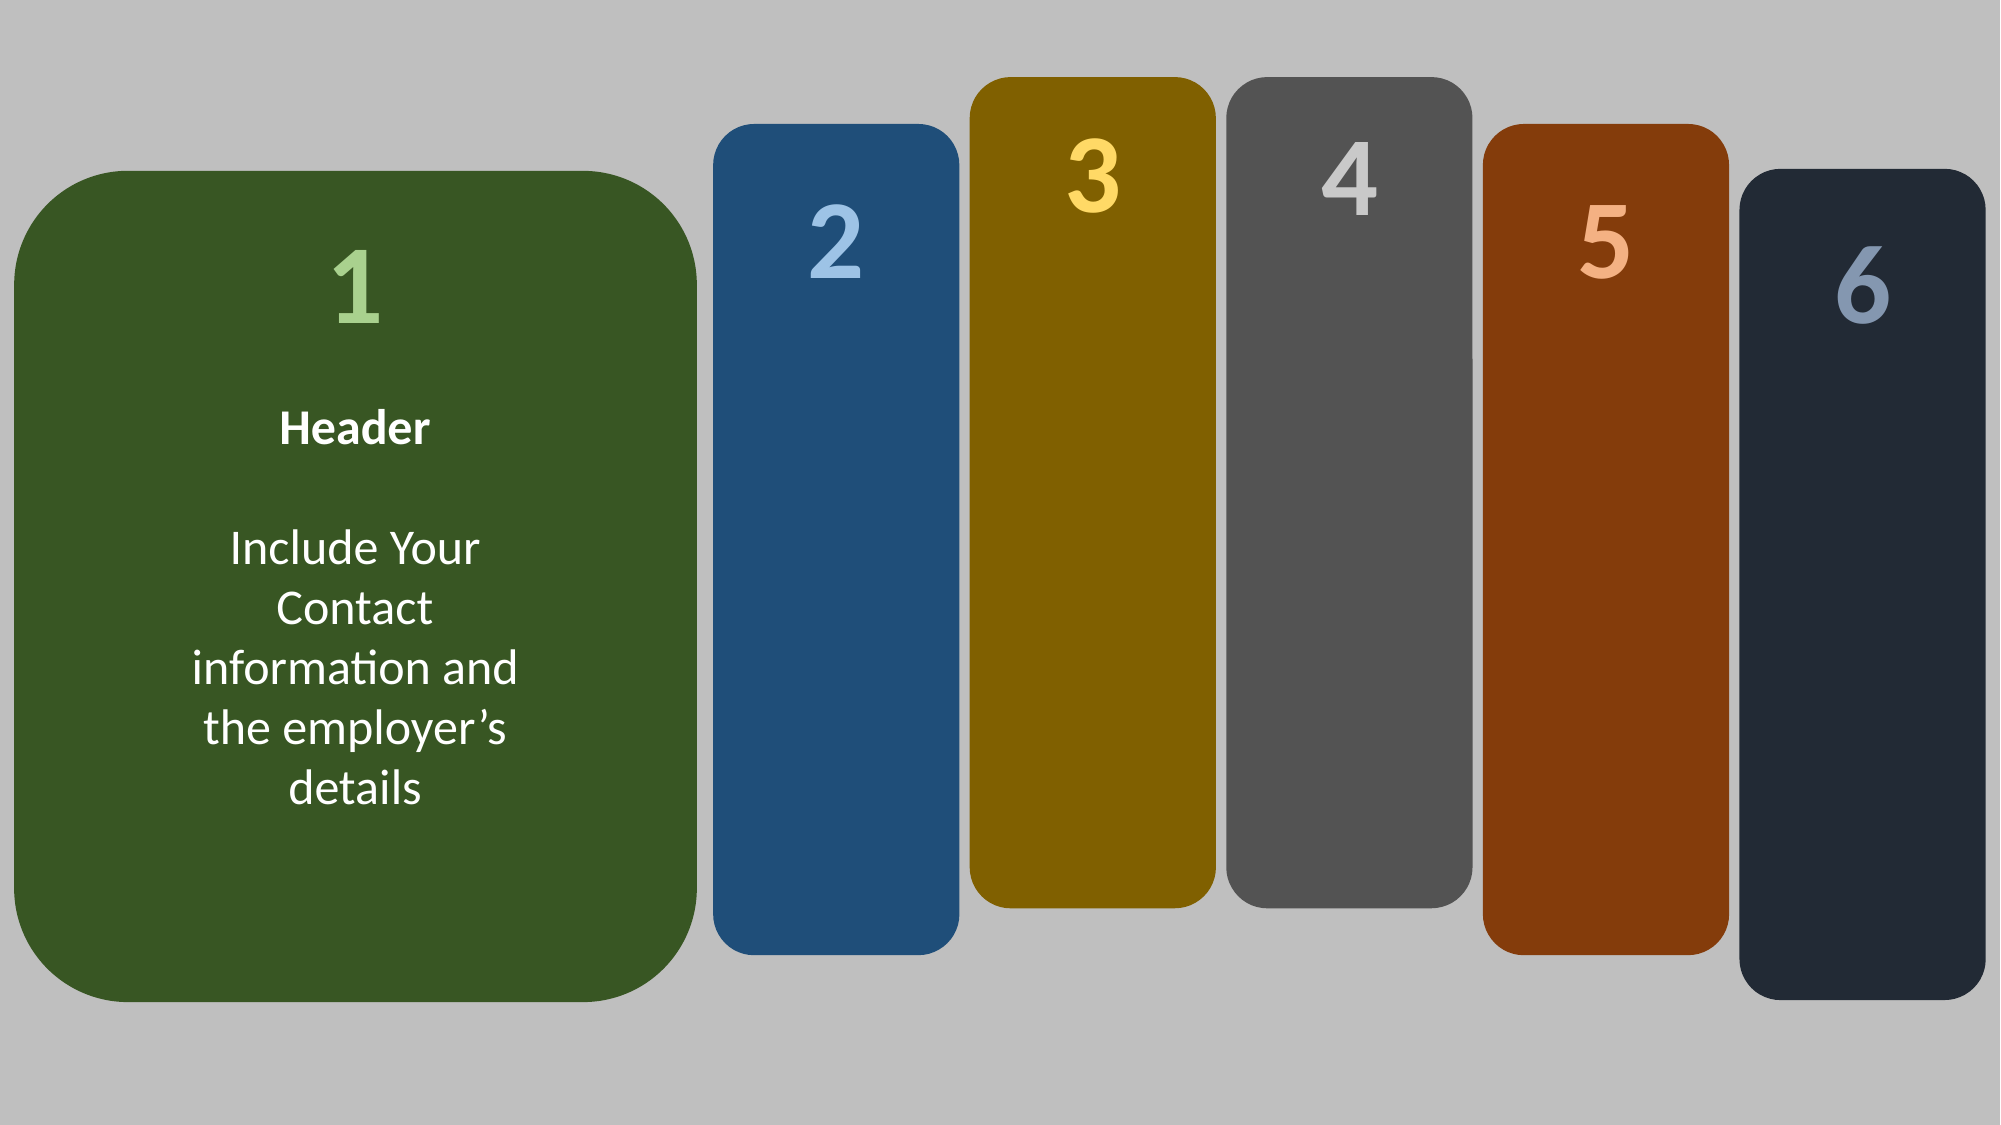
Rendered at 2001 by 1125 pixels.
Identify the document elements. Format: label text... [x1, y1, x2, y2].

text_box [1225, 76, 1474, 910]
text_box [0, 0, 2000, 1125]
text_box 2 [792, 158, 880, 309]
text_box 6 [1818, 203, 1907, 354]
text_box 5 [1562, 158, 1650, 309]
text_box Header Include Your Contact information and the employer’s details [175, 387, 535, 823]
text_box [712, 122, 961, 957]
text_box [1738, 167, 1987, 1002]
text_box [968, 76, 1217, 910]
text_box 1 [311, 203, 399, 354]
text_box 4 [1305, 95, 1394, 245]
text_box 3 [1049, 93, 1137, 243]
text_box [1481, 122, 1731, 957]
text_box [13, 169, 698, 1004]
